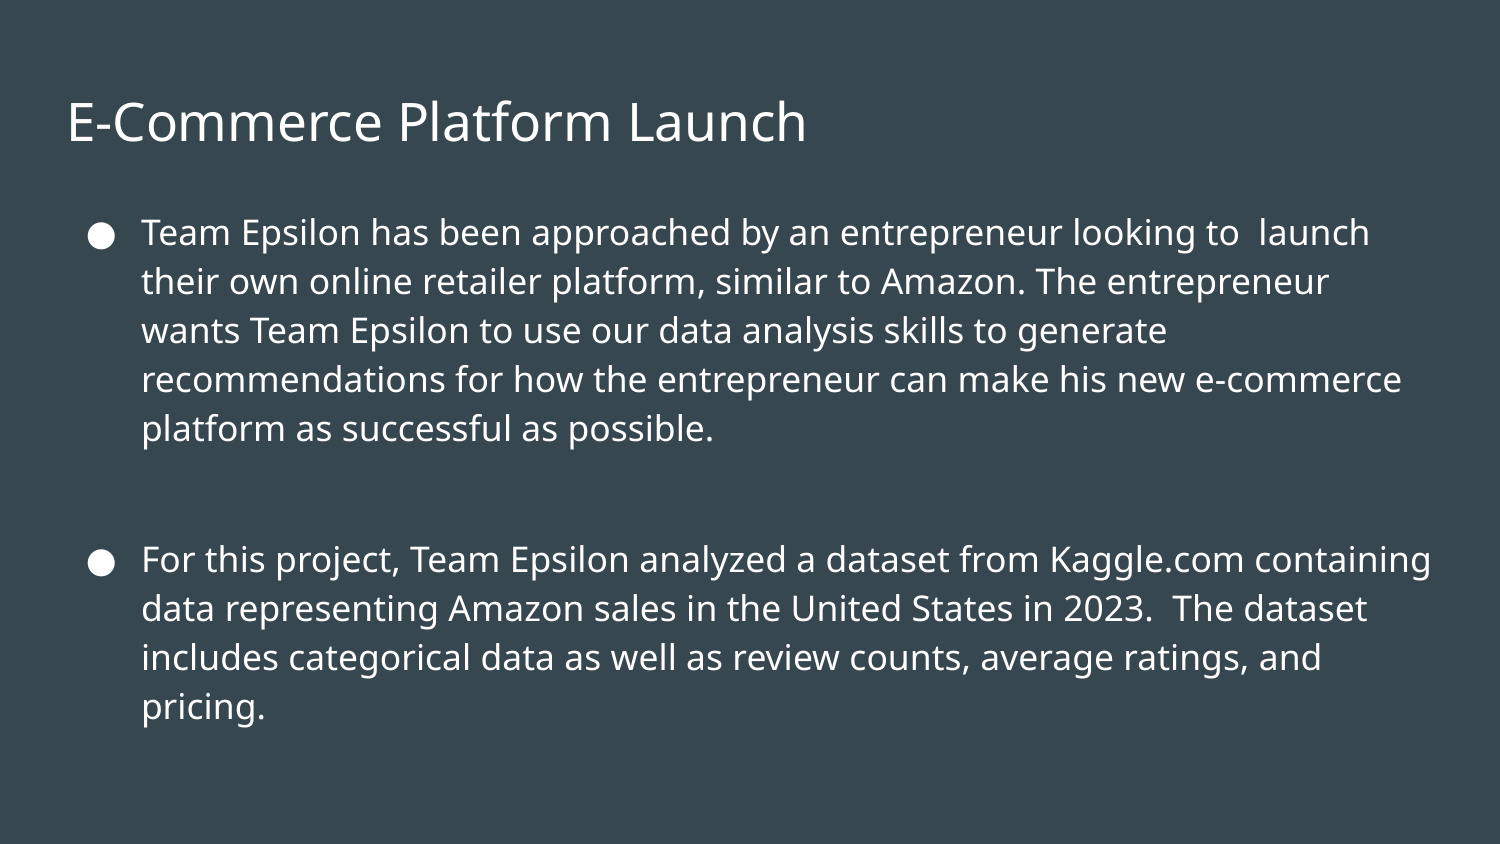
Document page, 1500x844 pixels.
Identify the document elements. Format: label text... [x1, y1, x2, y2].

list Team Epsilon has been approached by an entrepreneur looking to launch their own online retailer platform, similar to Amazon. The entrepreneur wants Team Epsilon to use our data analysis skills to generate recommendations for how the entrepreneur can make his new e-commerce platform as successful as possible. For this project, Team Epsilon analyzed a dataset from Kaggle.com containing data representing Amazon sales in the United States in 2023. The dataset includes categorical data as well as review counts, average ratings, and pricing. [51, 189, 1449, 750]
title E-Commerce Platform Launch [51, 72, 1449, 167]
